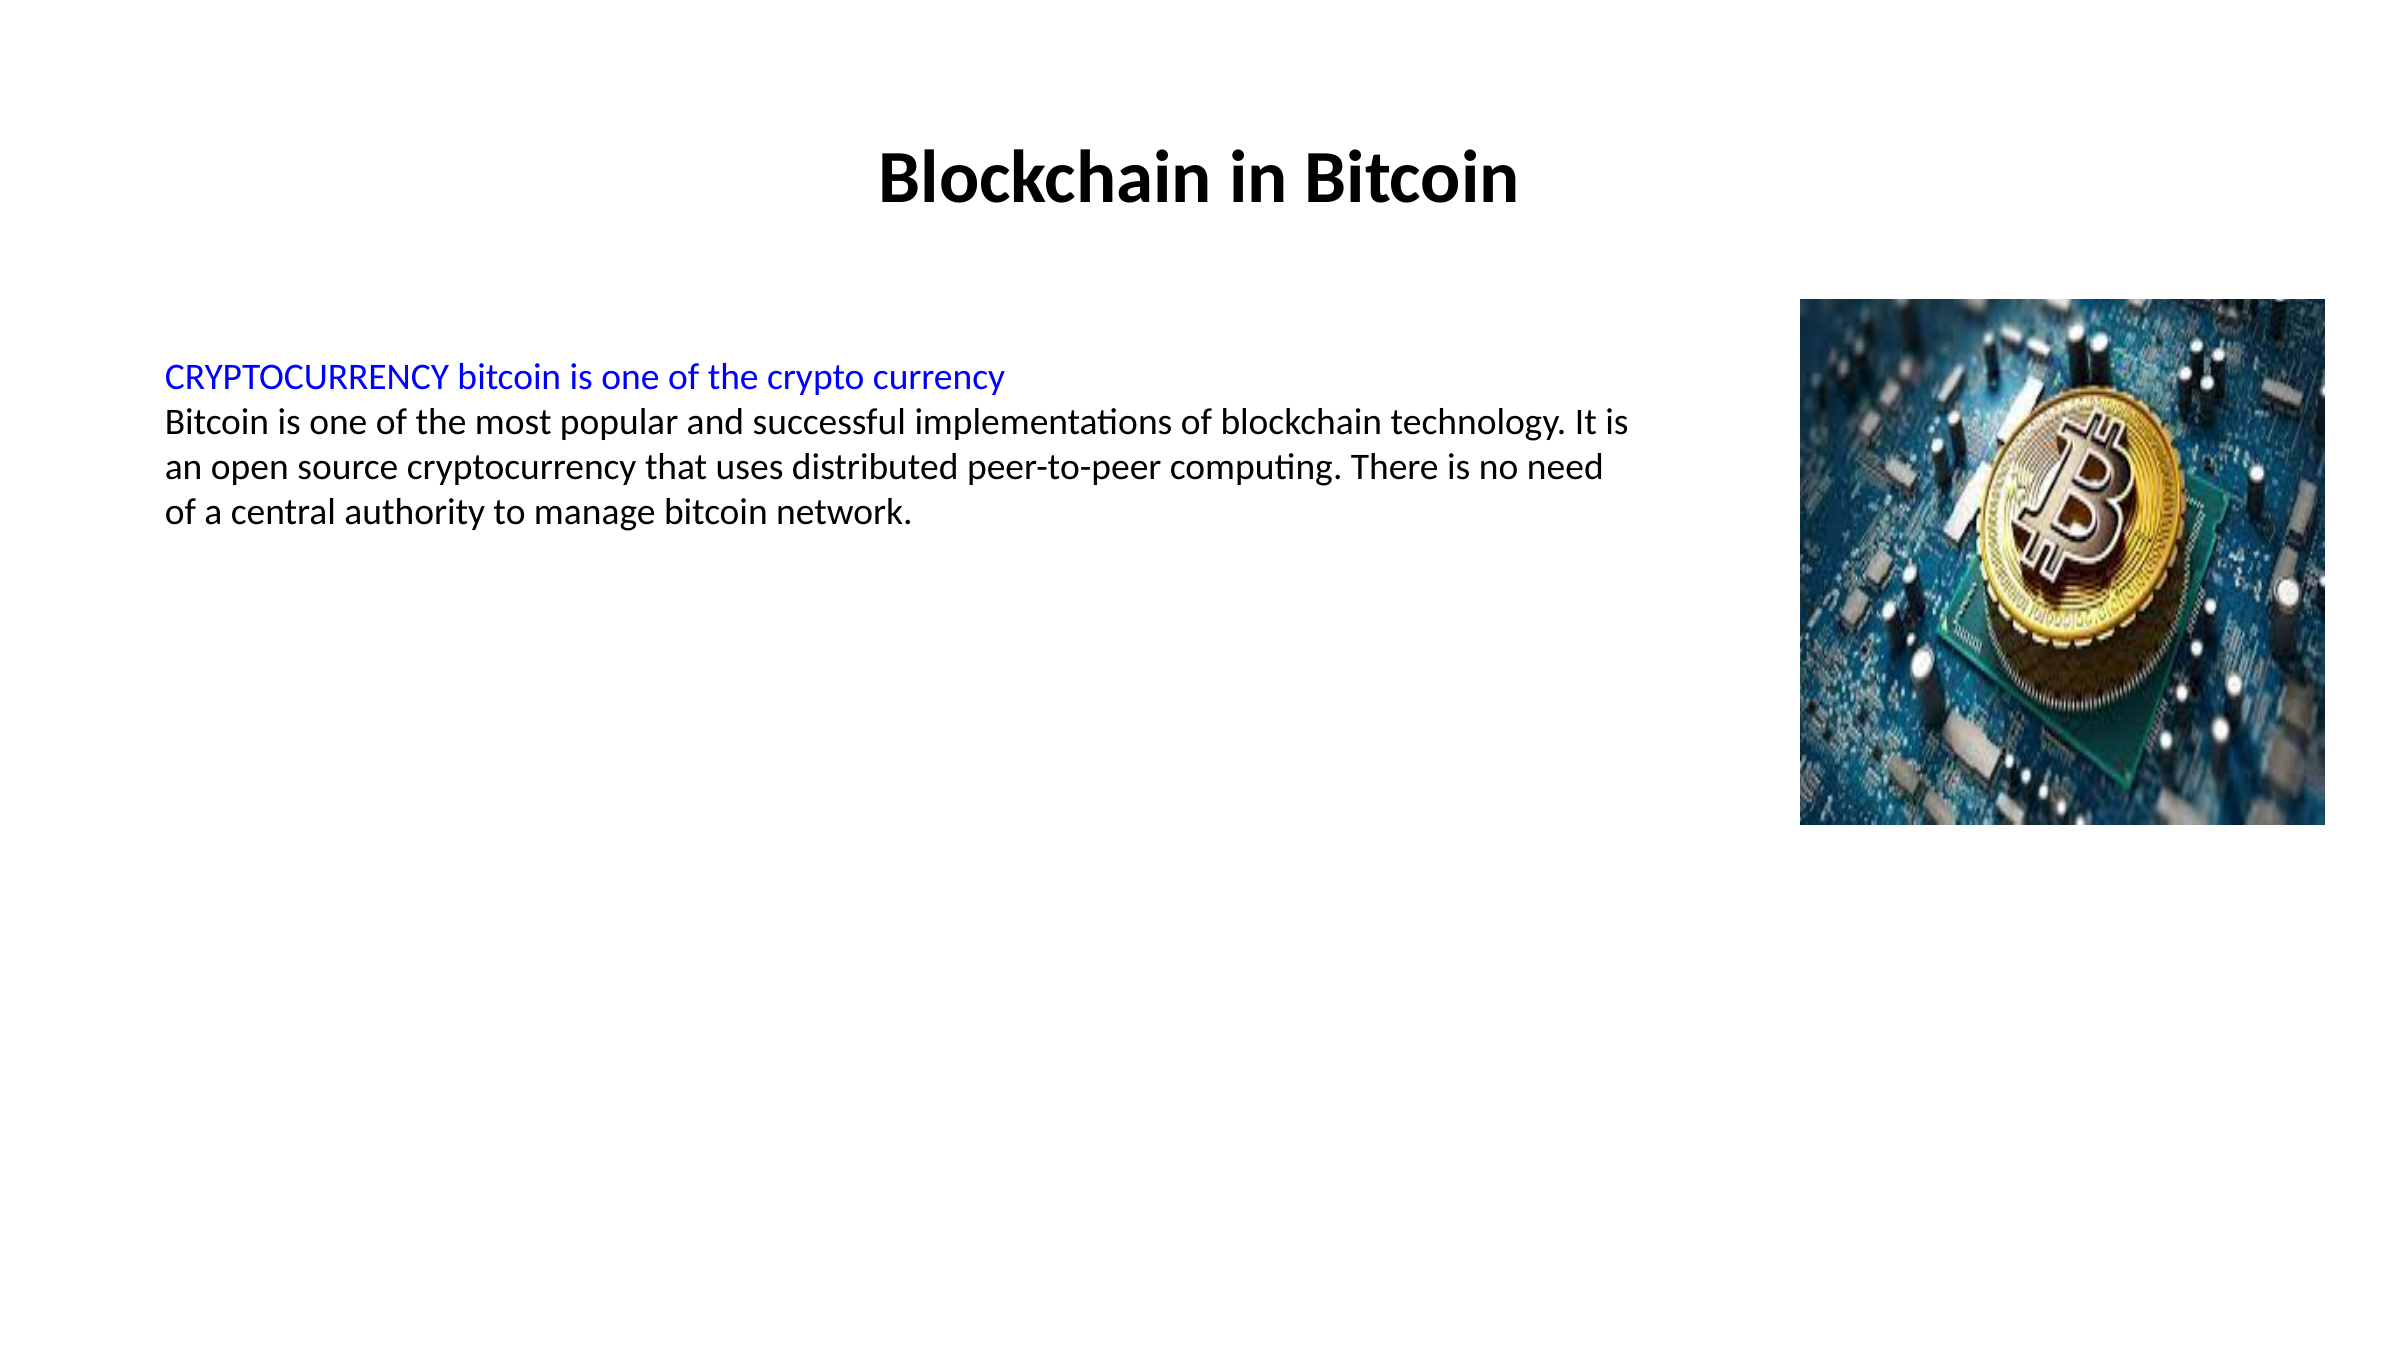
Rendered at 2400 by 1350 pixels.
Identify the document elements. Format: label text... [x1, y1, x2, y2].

text_box Blockchain in Bitcoin [863, 74, 1536, 225]
picture [1799, 299, 2326, 826]
text_box CRYPTOCURRENCY bitcoin is one of the crypto currency Bitcoin is one of the most popular and successful implementations of blockchain technology. It is an open source cryptocurrency that uses distributed peer-to-peer computing. There is no need of a central authority to manage bitcoin network. [149, 299, 1650, 540]
